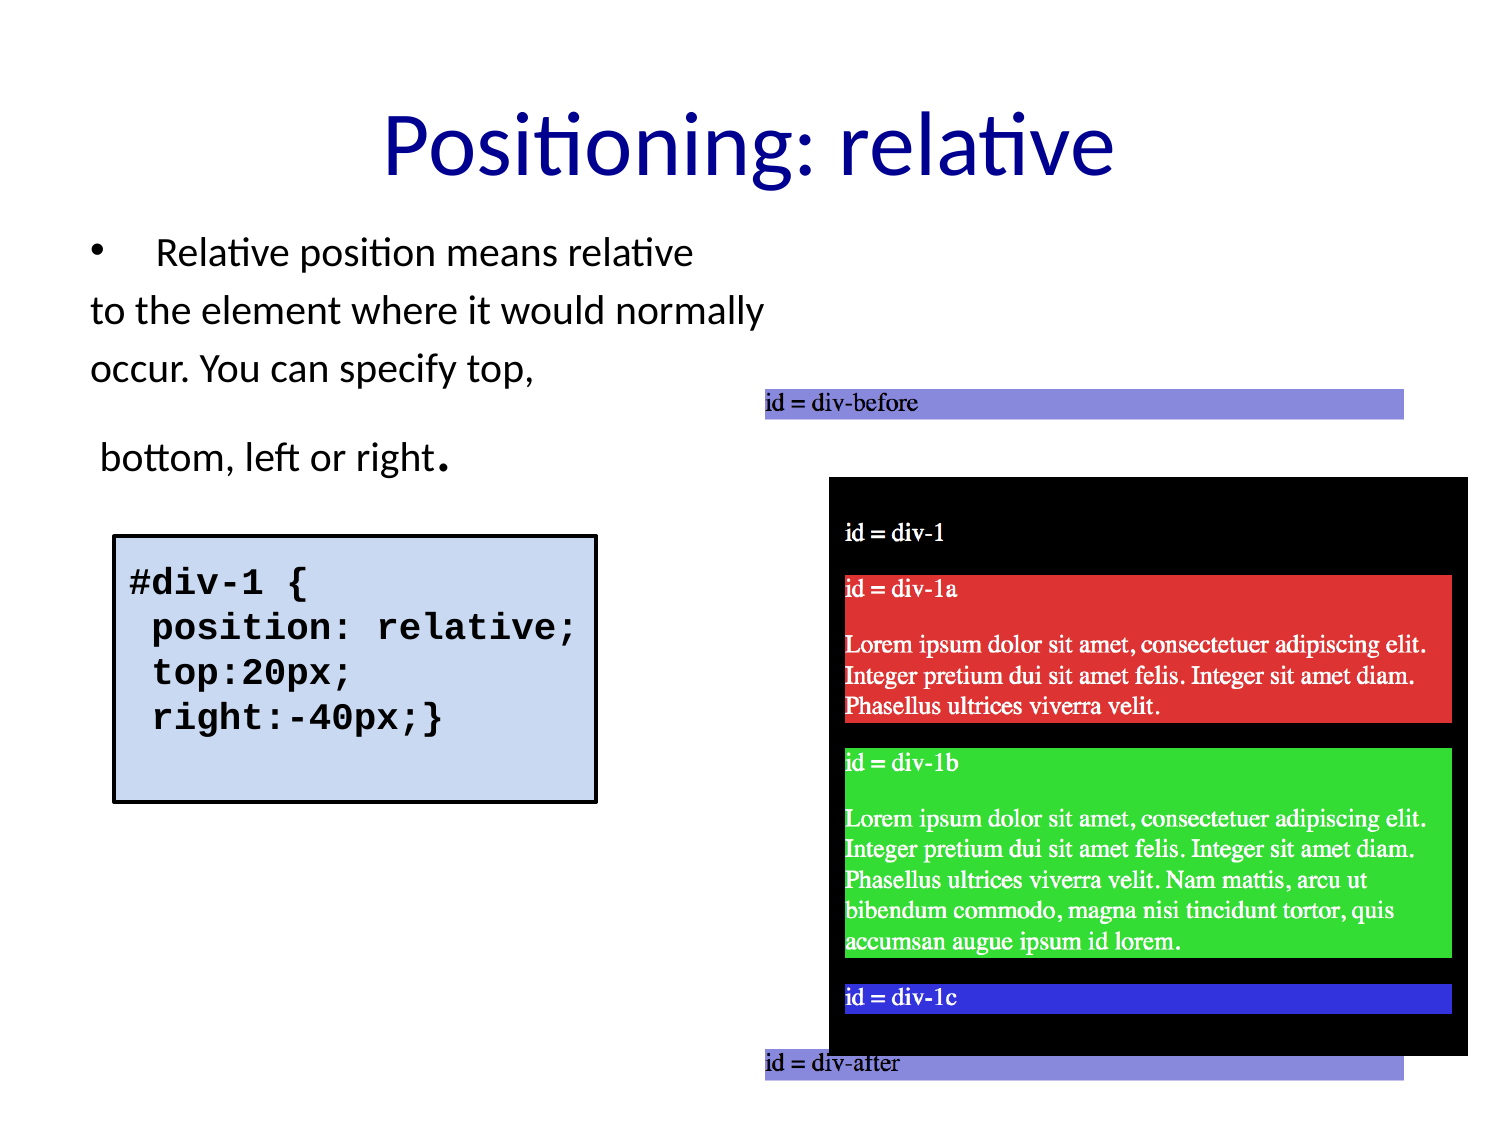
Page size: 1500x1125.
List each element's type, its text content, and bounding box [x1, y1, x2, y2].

picture [751, 368, 1477, 1096]
title Positioning: relative [75, 45, 1425, 216]
text_box #div-1 { position: relative; top:20px; right:-40px;} [112, 534, 598, 804]
list Relative position means relative to the element where it would normally occur. You can specify top, bottom, left or right. [75, 216, 1425, 1017]
